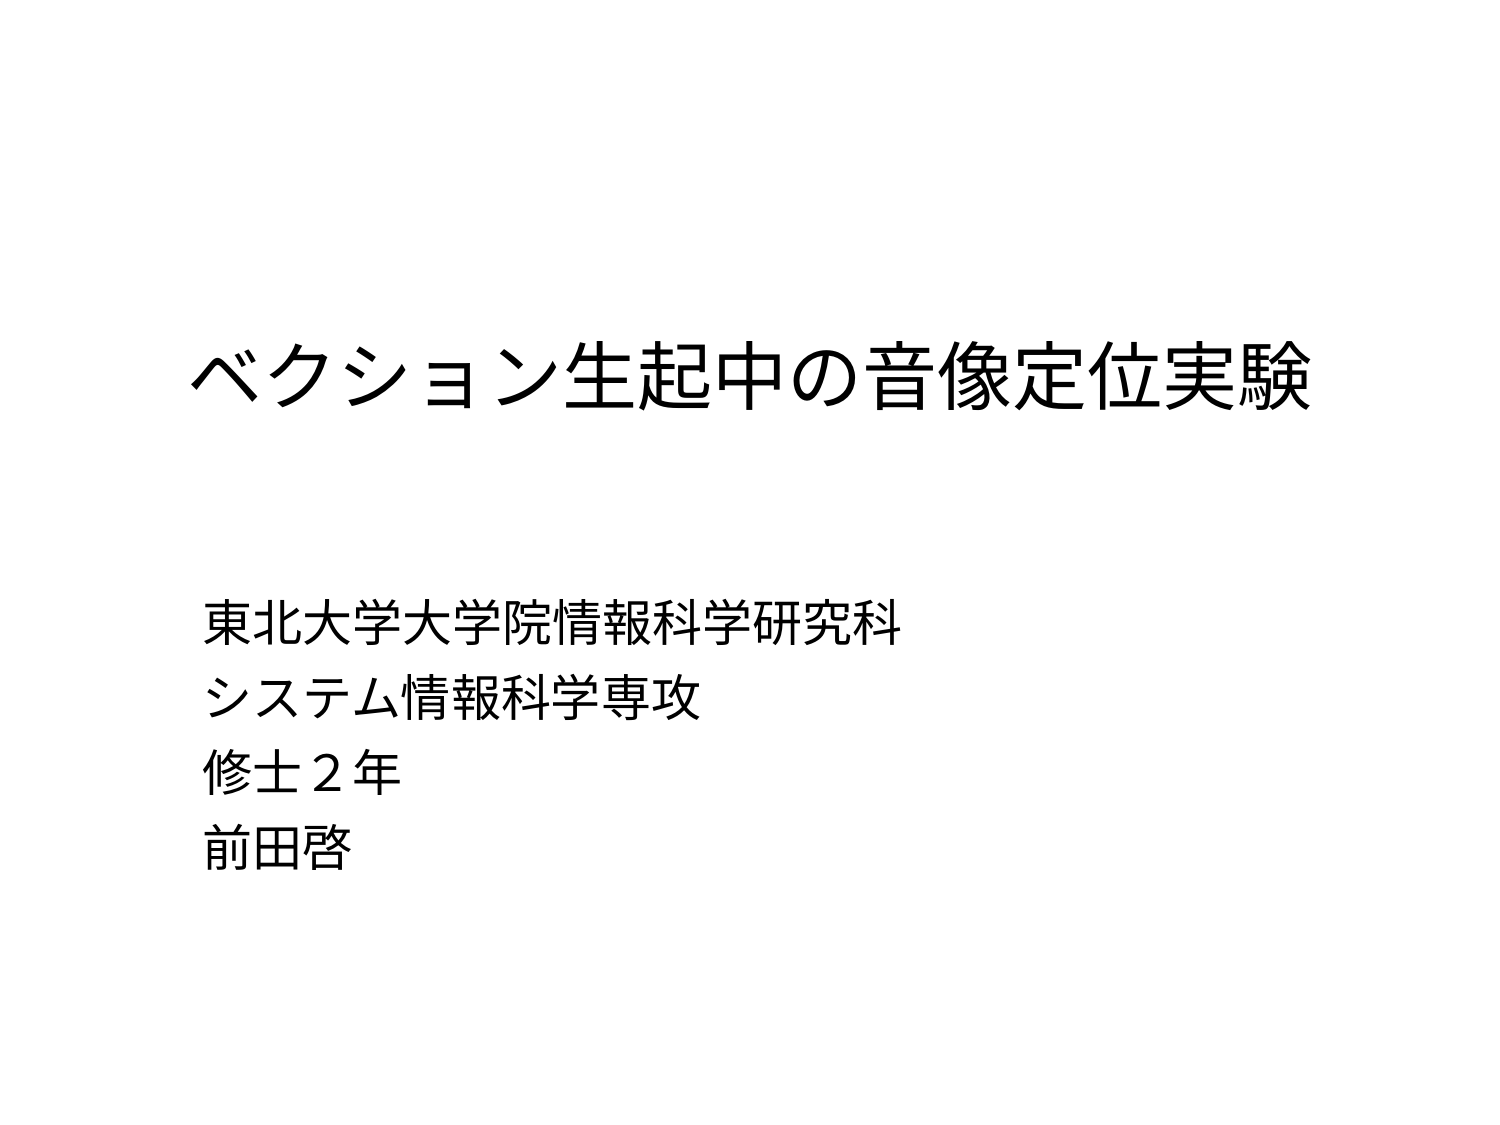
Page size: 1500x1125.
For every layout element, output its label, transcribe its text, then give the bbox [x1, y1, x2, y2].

title ベクション生起中の音像定位実験 [112, 184, 1388, 576]
subtitle 東北大学大学院情報科学研究科 システム情報科学専攻 修士２年 前田啓 [187, 590, 1313, 980]
